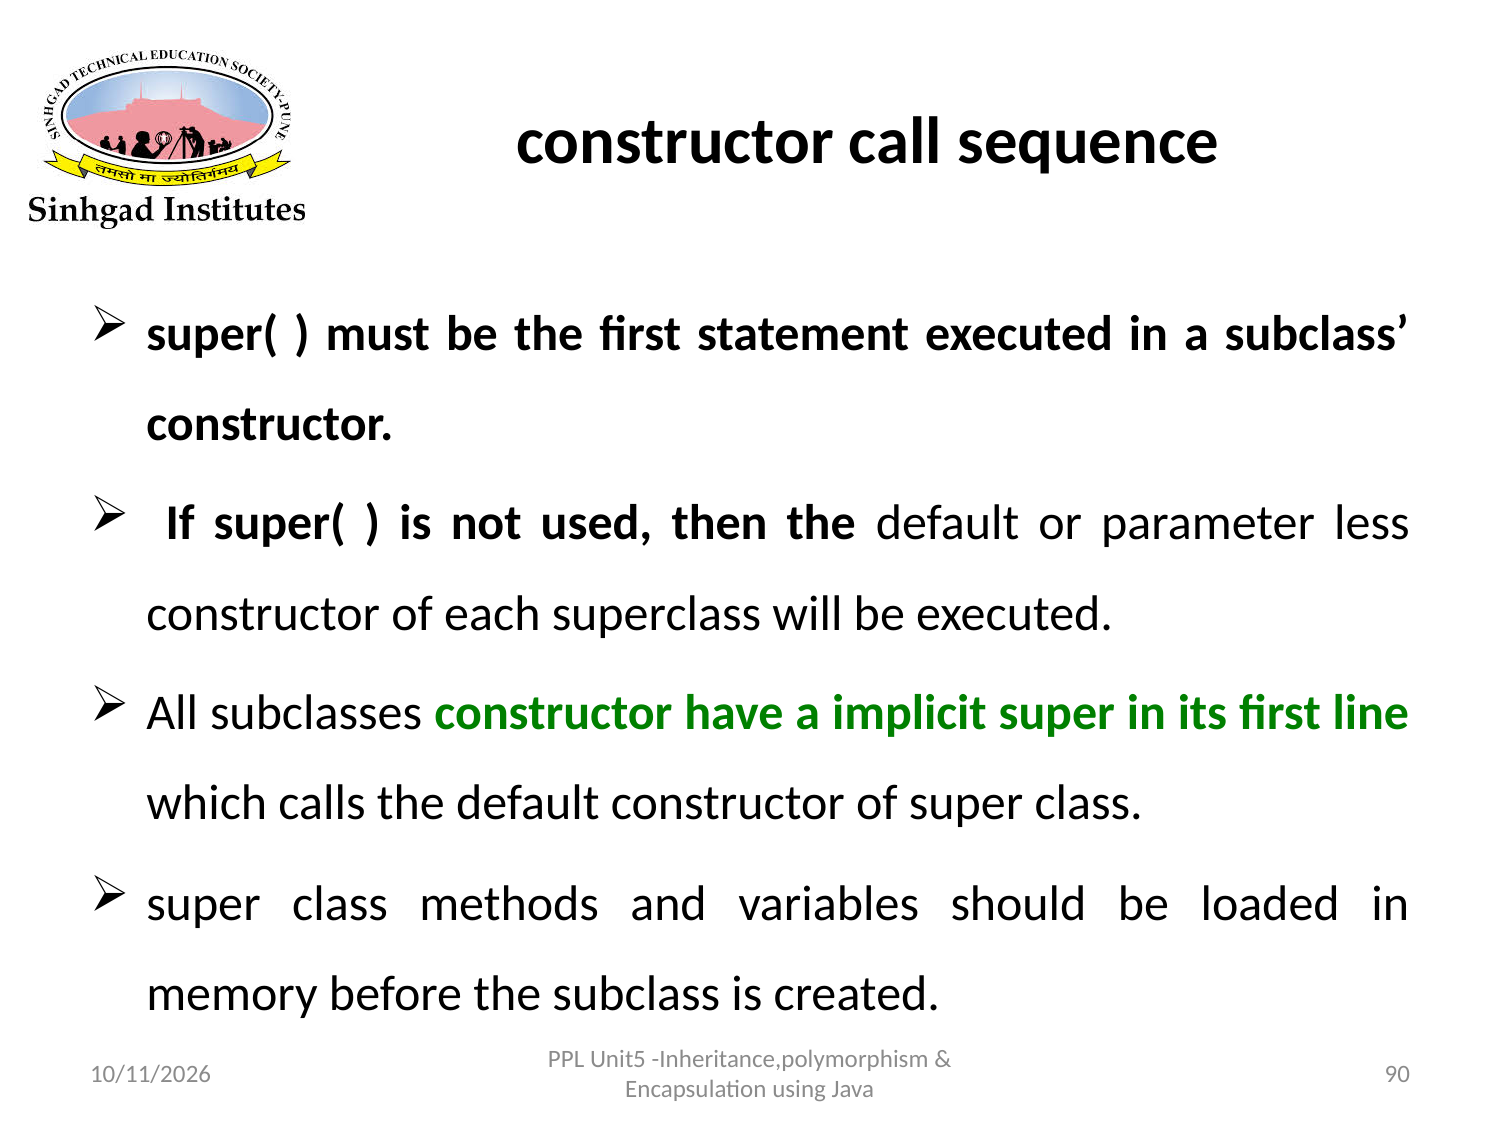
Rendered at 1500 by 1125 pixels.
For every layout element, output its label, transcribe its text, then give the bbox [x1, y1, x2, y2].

title constructor call sequence [312, 42, 1424, 231]
picture [29, 50, 305, 229]
footer PPL Unit5 -Inheritance,polymorphism & Encapsulation using Java [512, 1042, 988, 1103]
slide_number 90 [1074, 1042, 1425, 1103]
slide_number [75, 1042, 425, 1103]
list super( ) must be the first statement executed in a subclass’ constructor. If super( ) is not used, then the default or parameter less constructor of each superclass will be executed. All subclasses constructor have a implicit super in its first line which calls the default constructor of super class. super class methods and variables should be loaded in memory before the subclass is created. [74, 262, 1426, 1006]
